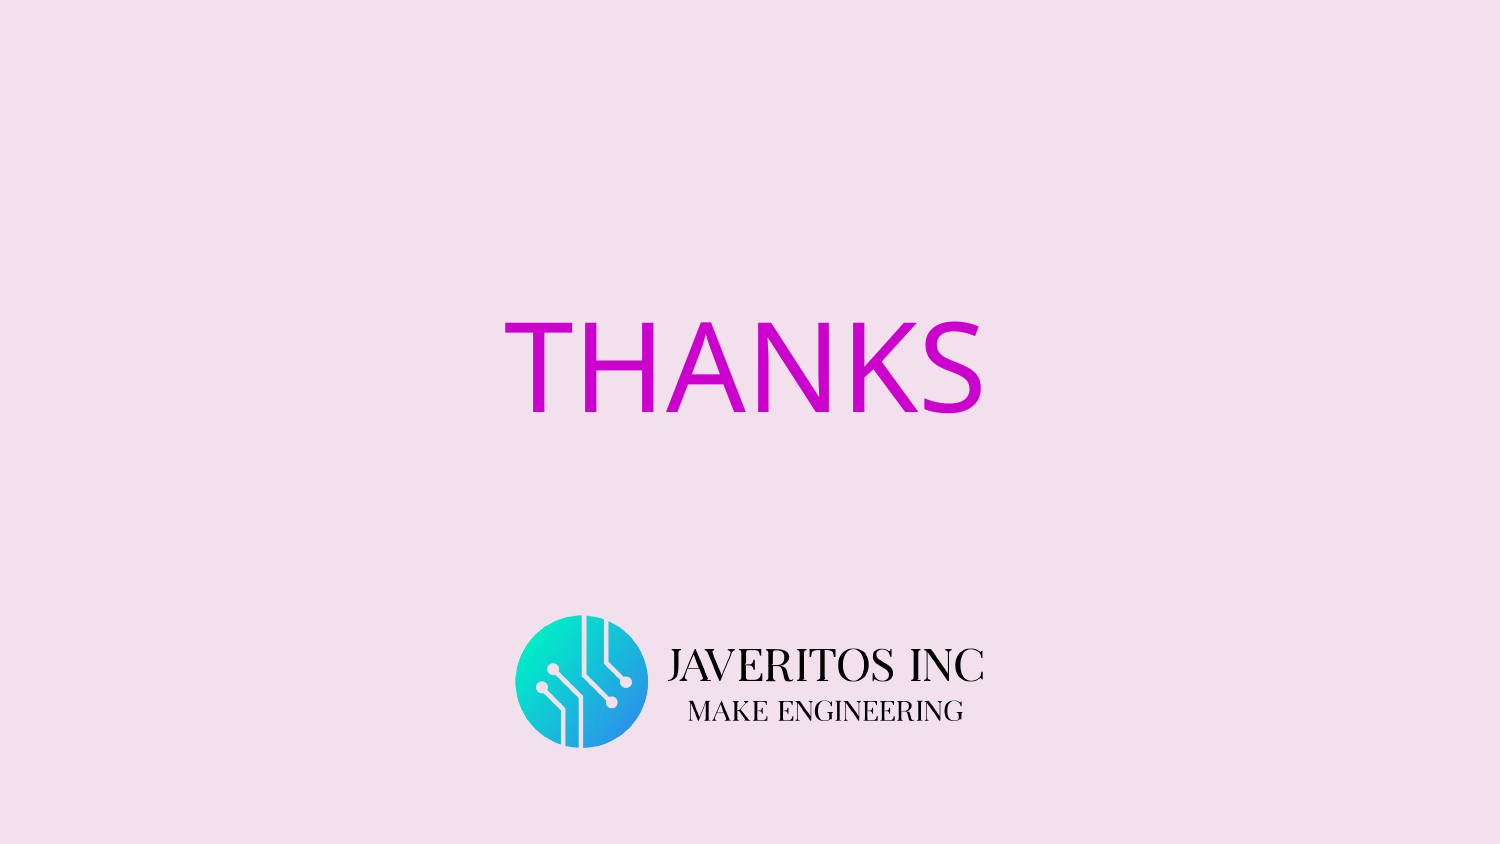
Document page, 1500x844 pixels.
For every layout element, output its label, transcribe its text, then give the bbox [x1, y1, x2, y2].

title THANKS [102, 210, 1397, 562]
picture [508, 600, 990, 763]
